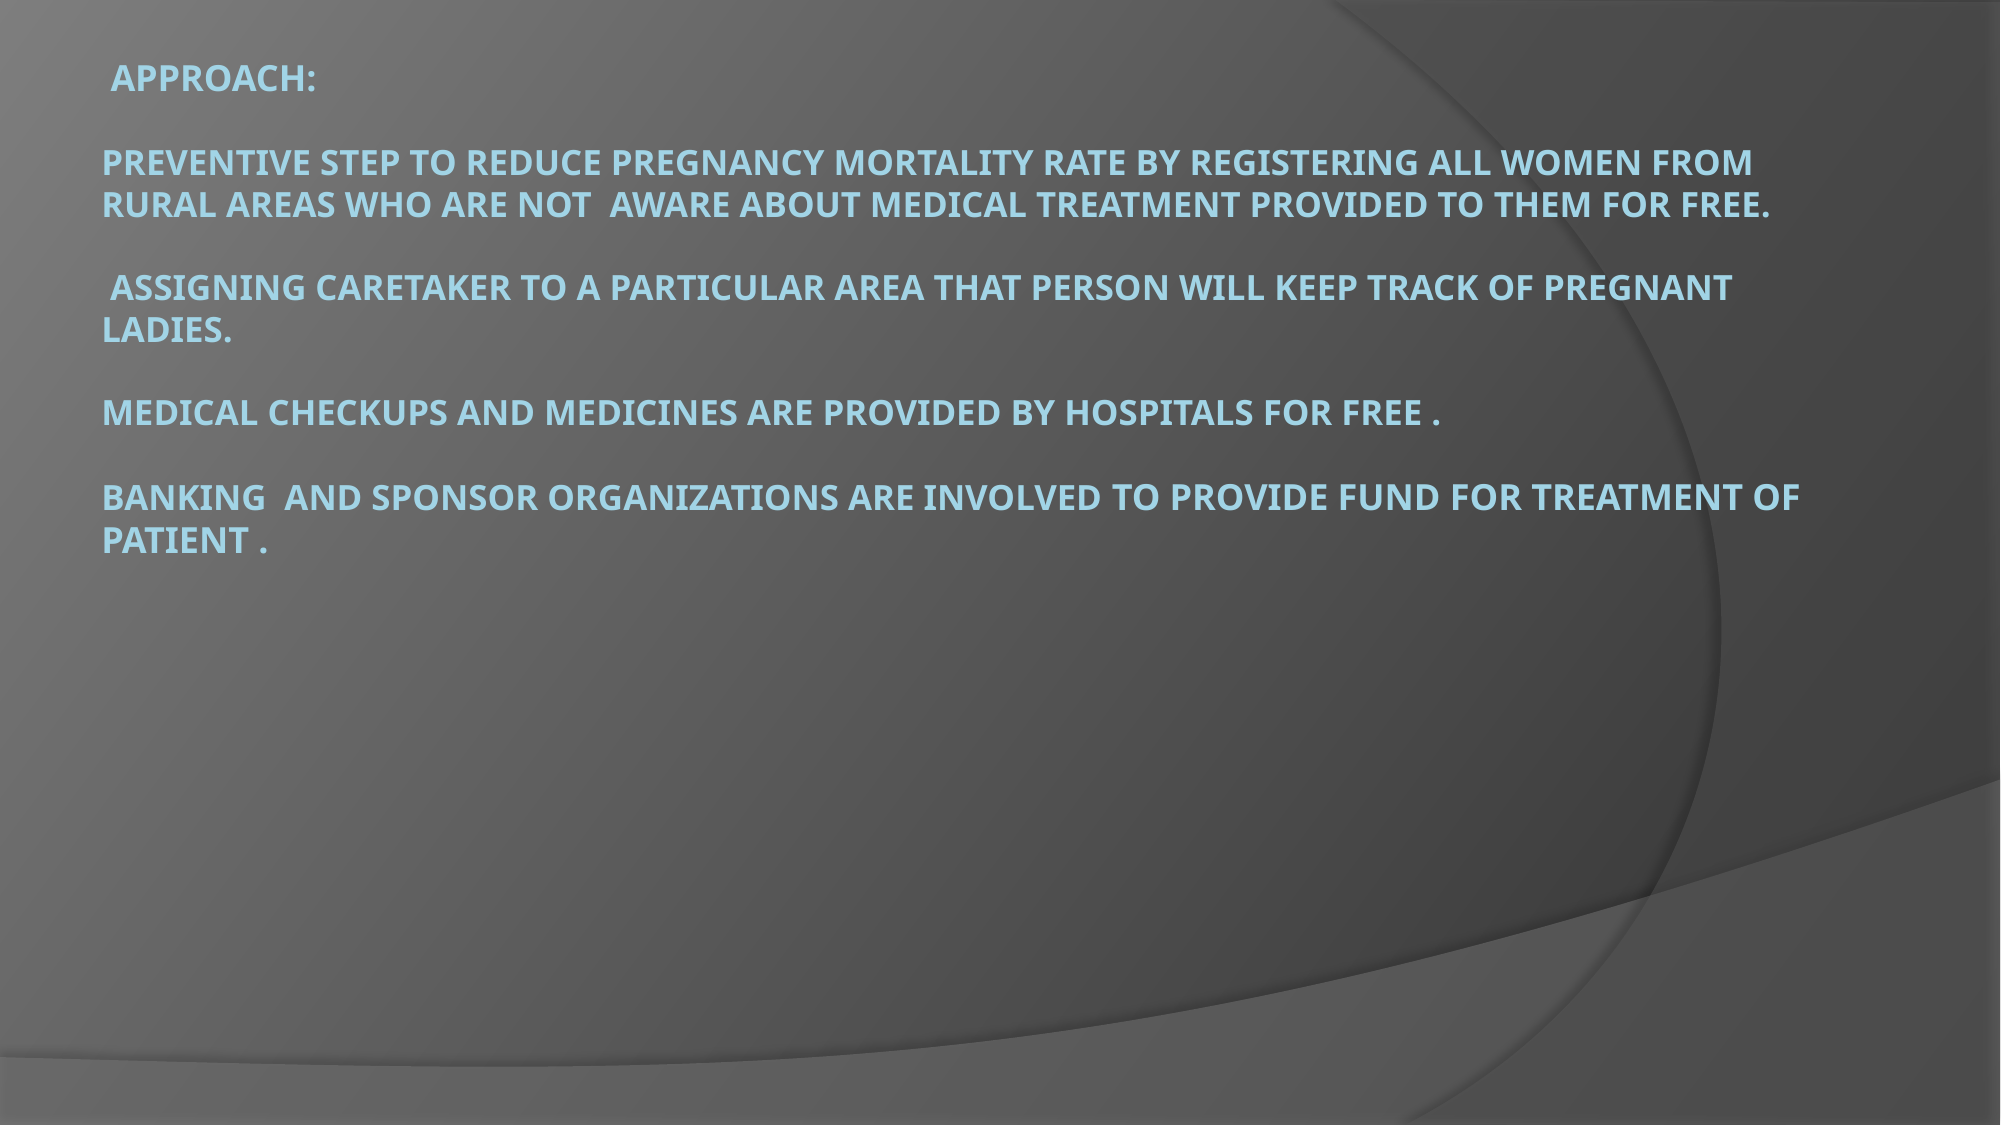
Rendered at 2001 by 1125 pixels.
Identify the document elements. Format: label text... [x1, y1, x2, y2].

title Approach: Preventive step to reduce pregnancy Mortality rate by registering all women from rural areas who are not aware about medical treatment provided to them for free. Assigning Caretaker to a Particular Area that person will keep track of Pregnant Ladies. Medical Checkups and Medicines are provided by Hospitals for free . Banking and Sponsor organizations are involved to provide fund for treatment of patient . [93, 48, 1825, 1125]
